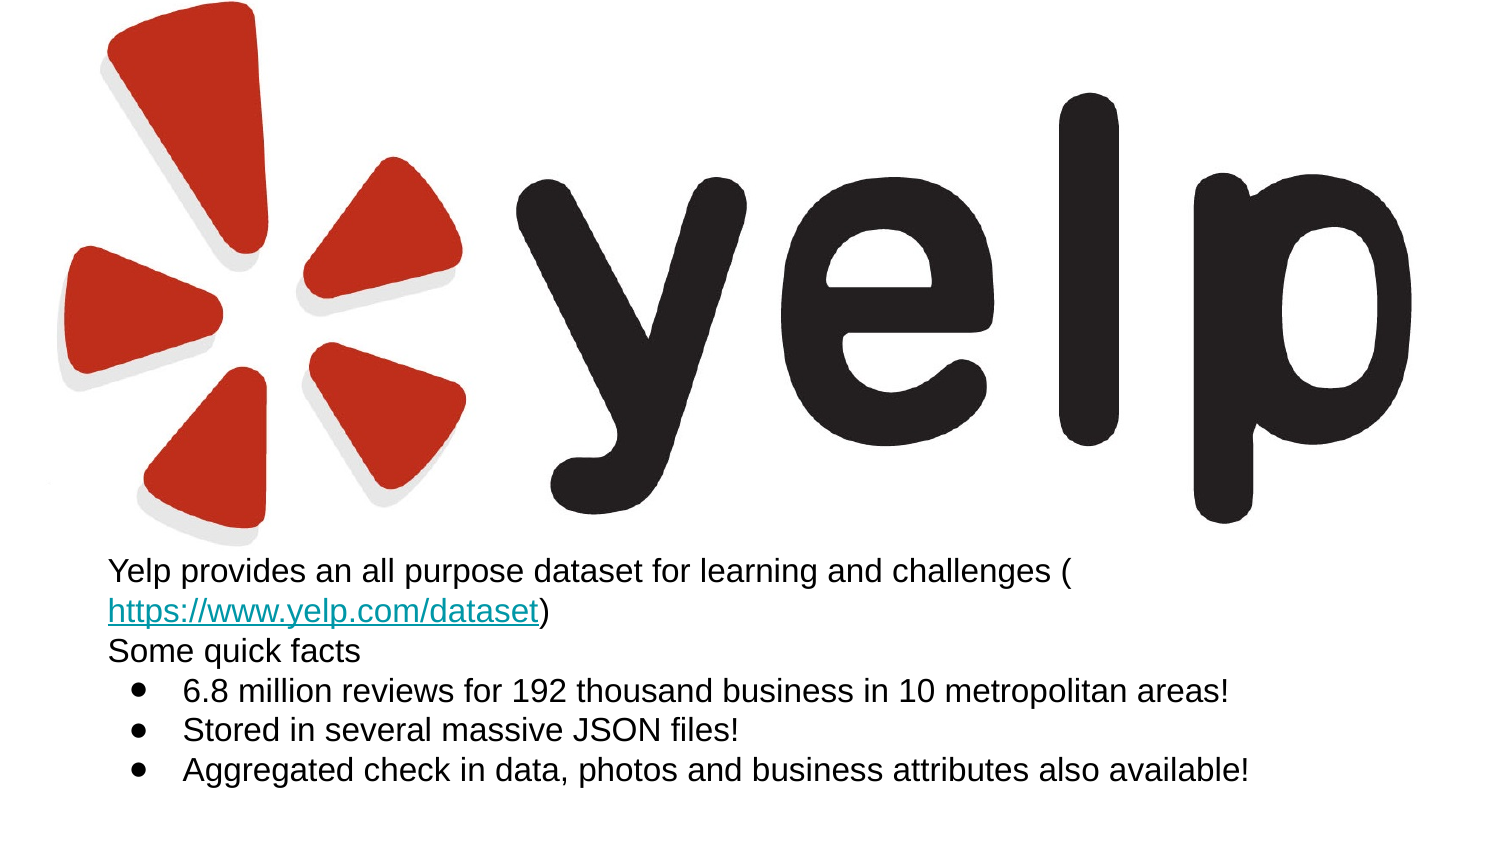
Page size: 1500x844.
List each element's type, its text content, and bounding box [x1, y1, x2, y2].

text_box Yelp provides an all purpose dataset for learning and challenges (https://www.yelp.com/dataset) Some quick facts 6.8 million reviews for 192 thousand business in 10 metropolitan areas! Stored in several massive JSON files! Aggregated check in data, photos and business attributes also available! [92, 623, 1408, 713]
picture [39, 0, 1461, 616]
